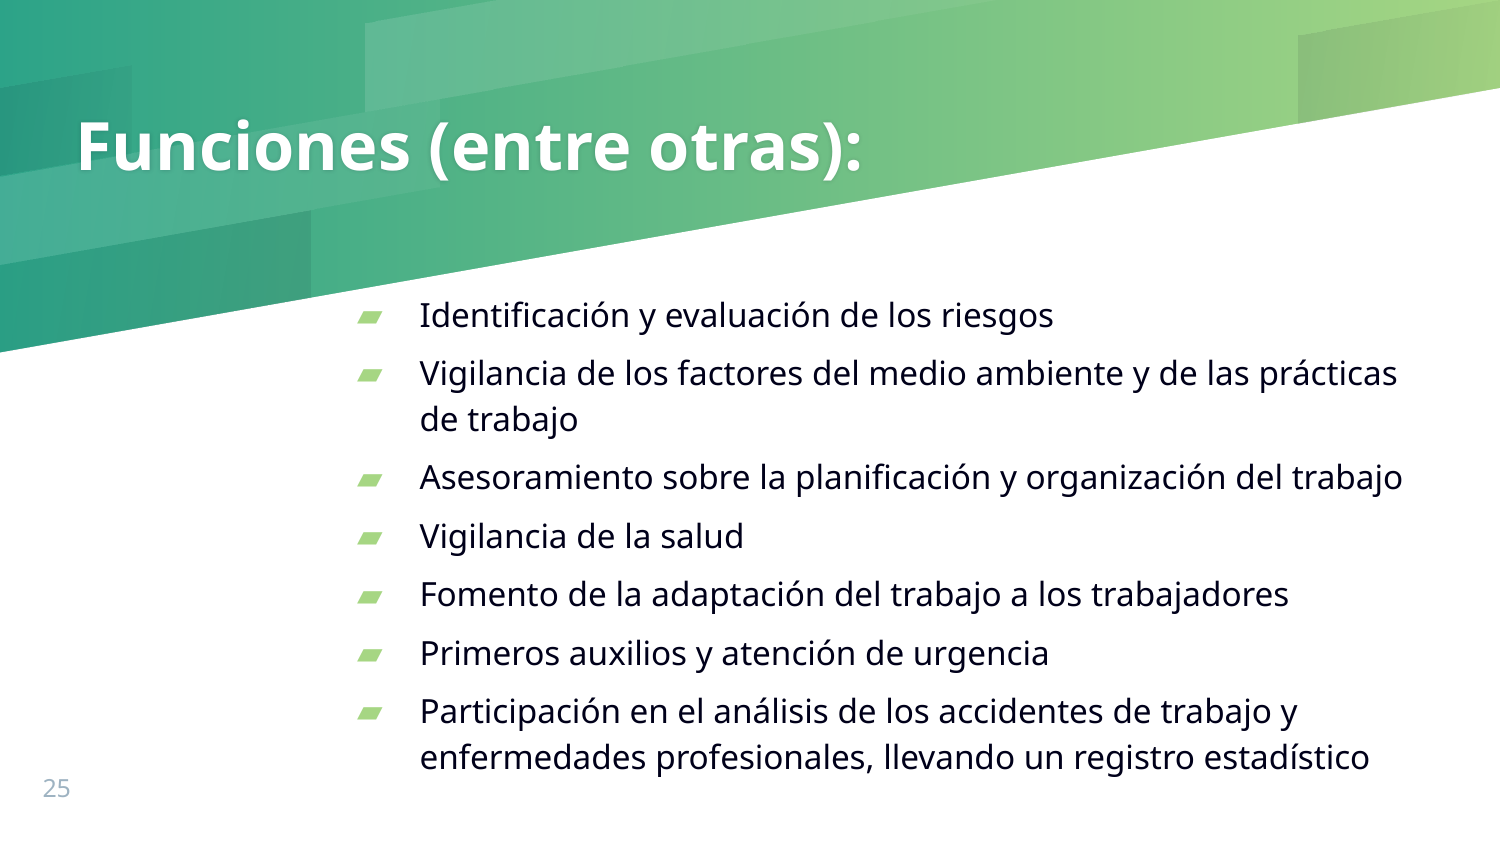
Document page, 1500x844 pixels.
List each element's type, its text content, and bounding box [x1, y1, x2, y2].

slide_number 25 [42, 766, 122, 807]
title Funciones (entre otras): [75, 0, 975, 298]
list Identificación y evaluación de los riesgos Vigilancia de los factores del medio ambiente y de las prácticas de trabajo Asesoramiento sobre la planificación y organización del trabajo Vigilancia de la salud Fomento de la adaptación del trabajo a los trabajadores Primeros auxilios y atención de urgencia Participación en el análisis de los accidentes de trabajo y enfermedades profesionales, llevando un registro estadístico [344, 287, 1438, 742]
